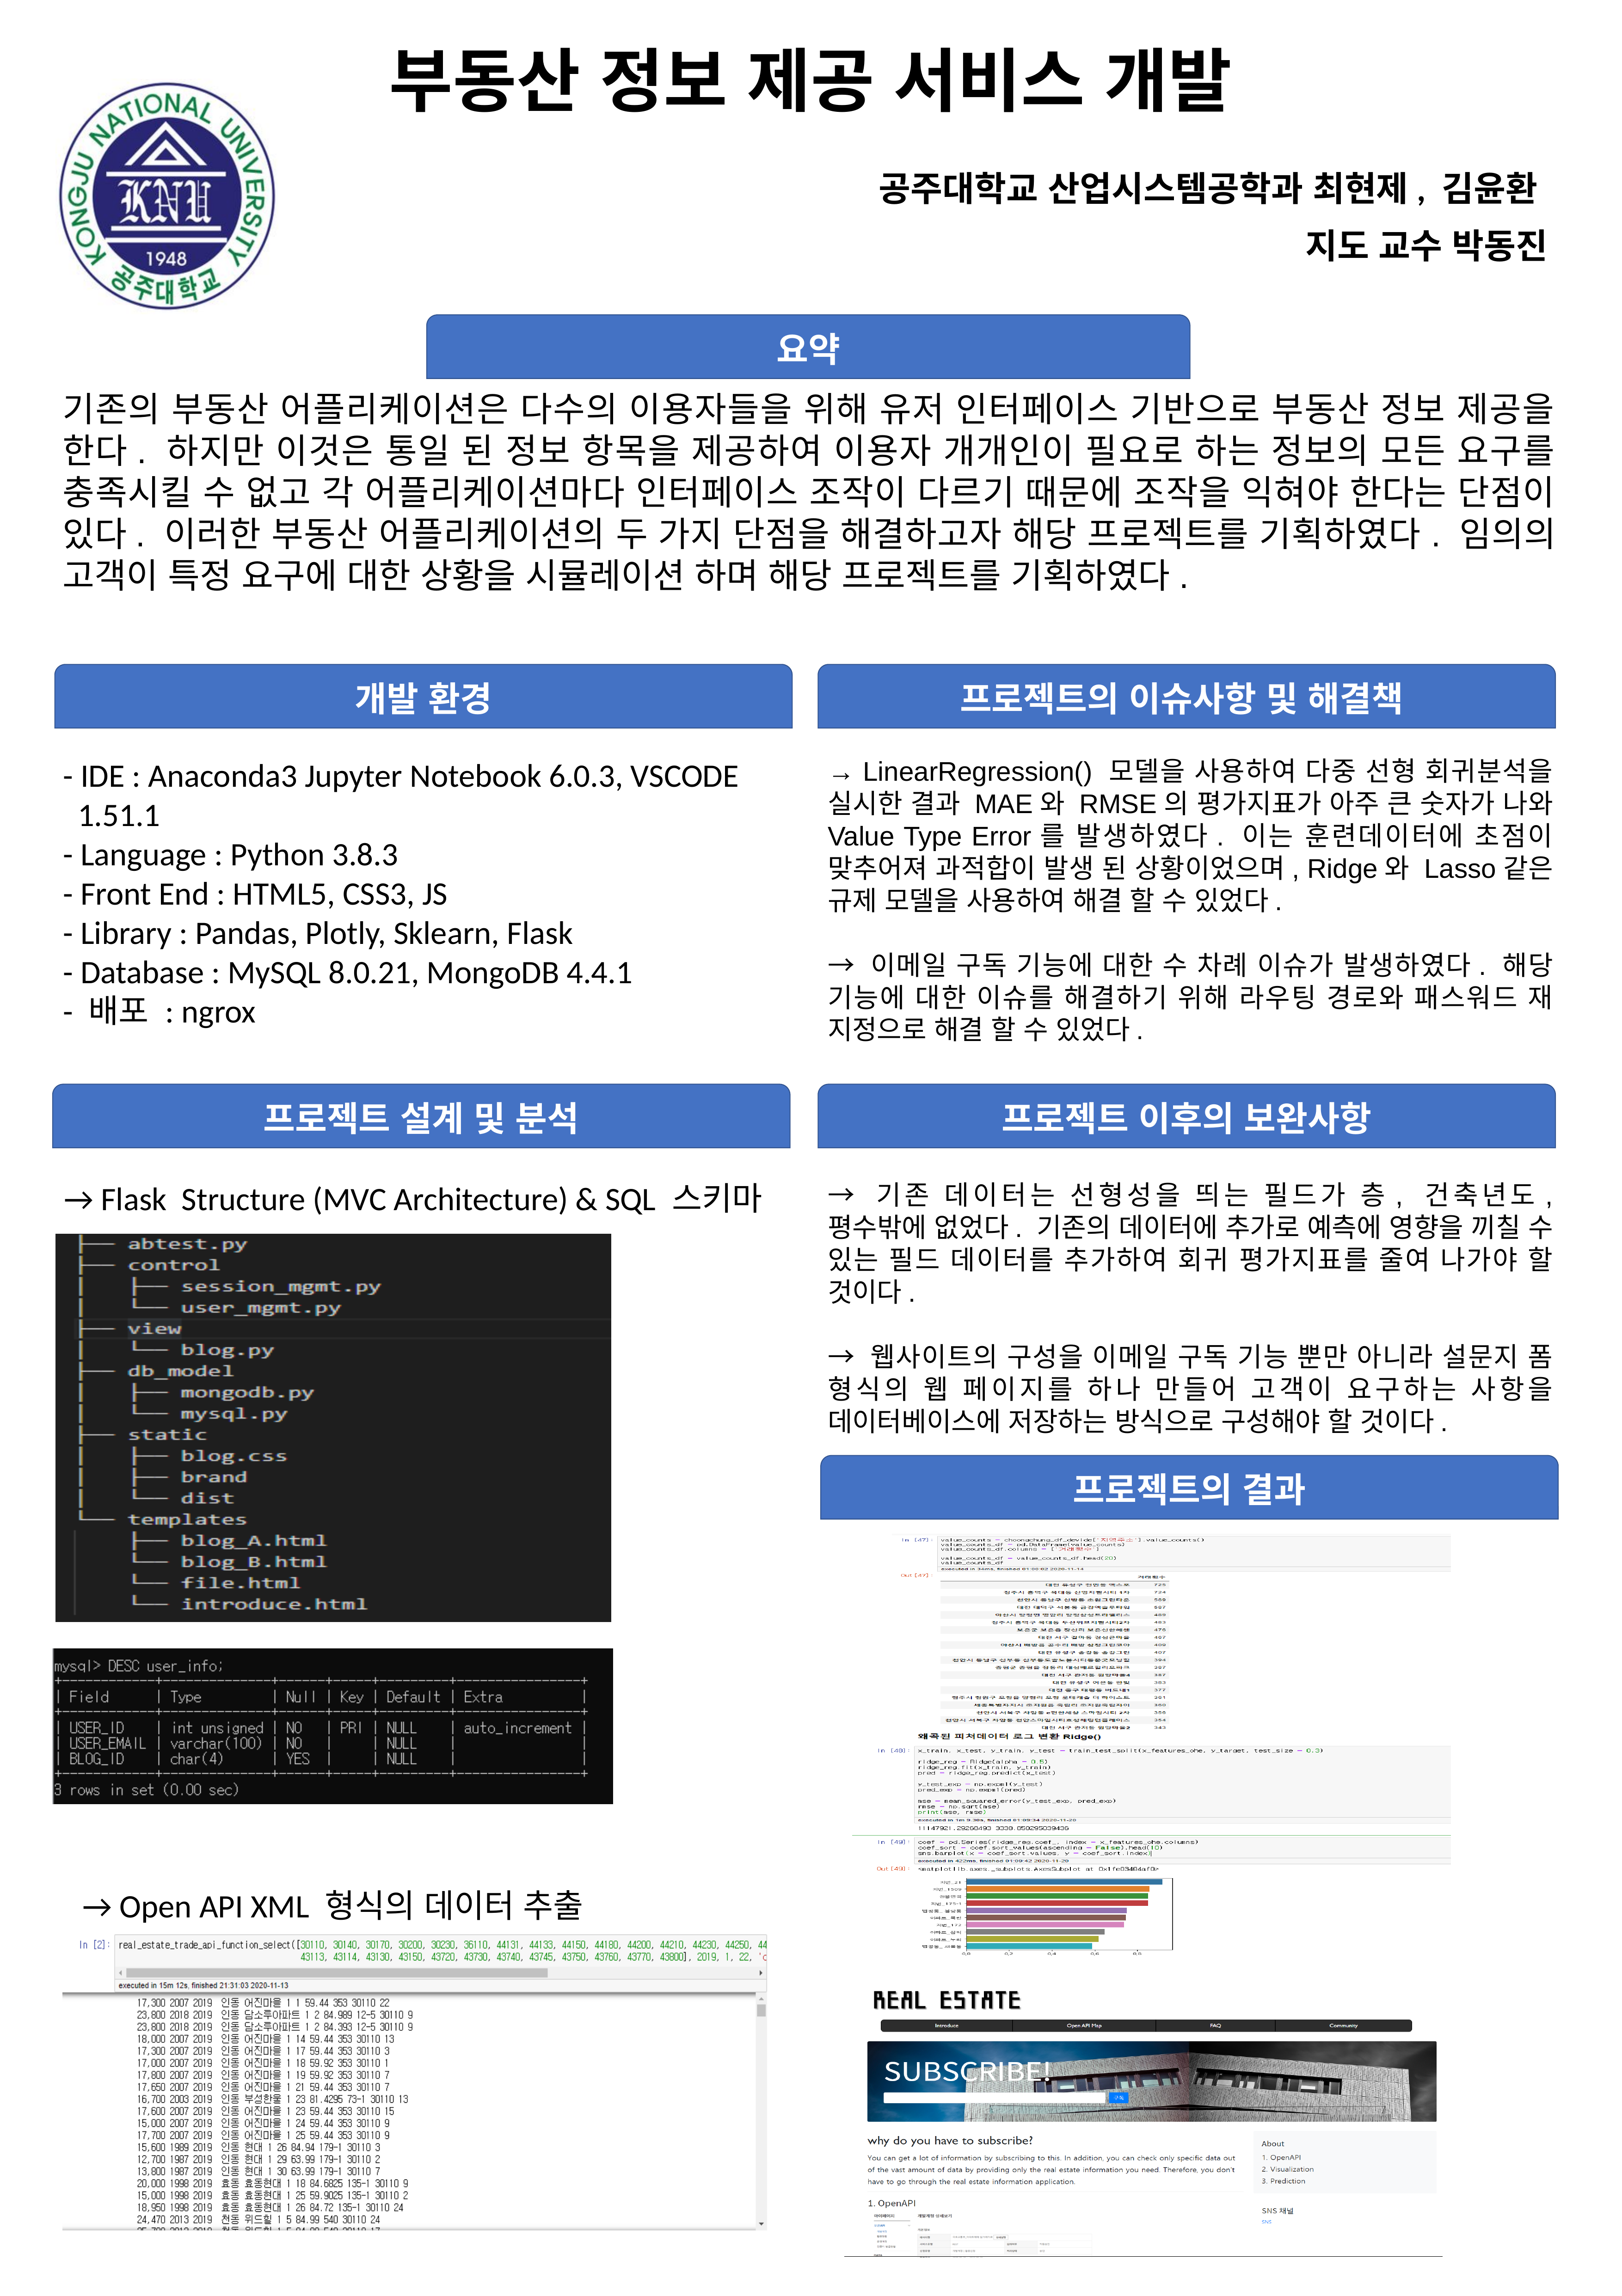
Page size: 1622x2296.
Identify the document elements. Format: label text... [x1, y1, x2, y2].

text_box 프로젝트의 결과 [820, 1455, 1559, 1520]
text_box 공주대학교 산업시스템공학과 최현제, 김윤환 [872, 163, 1545, 212]
picture [52, 1648, 613, 1805]
text_box → Open API XML 형식의 데이터 추출 [76, 1881, 591, 1928]
text_box - IDE : Anaconda3 Jupyter Notebook 6.0.3, VSCODE 1.51.1 - Language : Python 3.8.3 - Front End : HTML5, CSS3, JS - Library : Pandas, Plotly, Sklearn, Flask - Database : MySQL 8.0.21, MongoDB 4.4.1 - 배포 : ngrox [56, 751, 747, 1033]
text_box 지도 교수 박동진 [1298, 220, 1555, 269]
picture [62, 1928, 780, 2236]
text_box 요약 [426, 314, 1191, 379]
text_box → 기존 데이터는 선형성을 띄는 필드가 층, 건축년도, 평수밖에 없었다. 기존의 데이터에 추가로 예측에 영향을 끼칠 수 있는 필드 데이터를 추가하여 회귀 평가지표를 줄여 나가야 할 것이다. → 웹사이트의 구성을 이메일 구독 기능 뿐만 아니라 설문지 폼 형식의 웹 페이지를 하나 만들어 고객이 요구하는 사항을 데이터베이스에 저장하는 방식으로 구성해야 할 것이다. [821, 1174, 1560, 1440]
text_box → LinearRegression() 모델을 사용하여 다중 선형 회귀분석을 실시한 결과 MAE와 RMSE의 평가지표가 아주 큰 숫자가 나와 Value Type Error를 발생하였다. 이는 훈련데이터에 초점이 맞추어져 과적합이 발생 된 상황이었으며, Ridge와 Lasso같은 규제 모델을 사용하여 해결 할 수 있었다. → 이메일 구독 기능에 대한 수 차례 이슈가 발생하였다. 해당 기능에 대한 이슈를 해결하기 위해 라우팅 경로와 패스워드 재 지정으로 해결 할 수 있었다. [821, 750, 1560, 1049]
picture [55, 1234, 611, 1622]
text_box 프로젝트 설계 및 분석 [52, 1084, 791, 1149]
text_box 기존의 부동산 어플리케이션은 다수의 이용자들을 위해 유저 인터페이스 기반으로 부동산 정보 제공을 한다. 하지만 이것은 통일 된 정보 항목을 제공하여 이용자 개개인이 필요로 하는 정보의 모든 요구를 충족시킬 수 없고 각 어플리케이션마다 인터페이스 조작이 다르기 때문에 조작을 익혀야 한다는 단점이 있다. 이러한 부동산 어플리케이션의 두 가지 단점을 해결하고자 해당 프로젝트를 기획하였다. 임의의 고객이 특정 요구에 대한 상황을 시뮬레이션 하며 해당 프로젝트를 기획하였다. [55, 383, 1563, 599]
picture [852, 1534, 1451, 1960]
text_box 프로젝트의 이슈사항 및 해결책 [817, 664, 1556, 729]
picture [55, 79, 278, 314]
text_box 부동산 정보 제공 서비스 개발 [382, 33, 1240, 123]
text_box 개발 환경 [54, 664, 793, 729]
text_box → Flask Structure (MVC Architecture) & SQL 스키마 [57, 1174, 779, 1221]
picture [844, 1987, 1443, 2258]
text_box 프로젝트 이후의 보완사항 [817, 1084, 1556, 1149]
